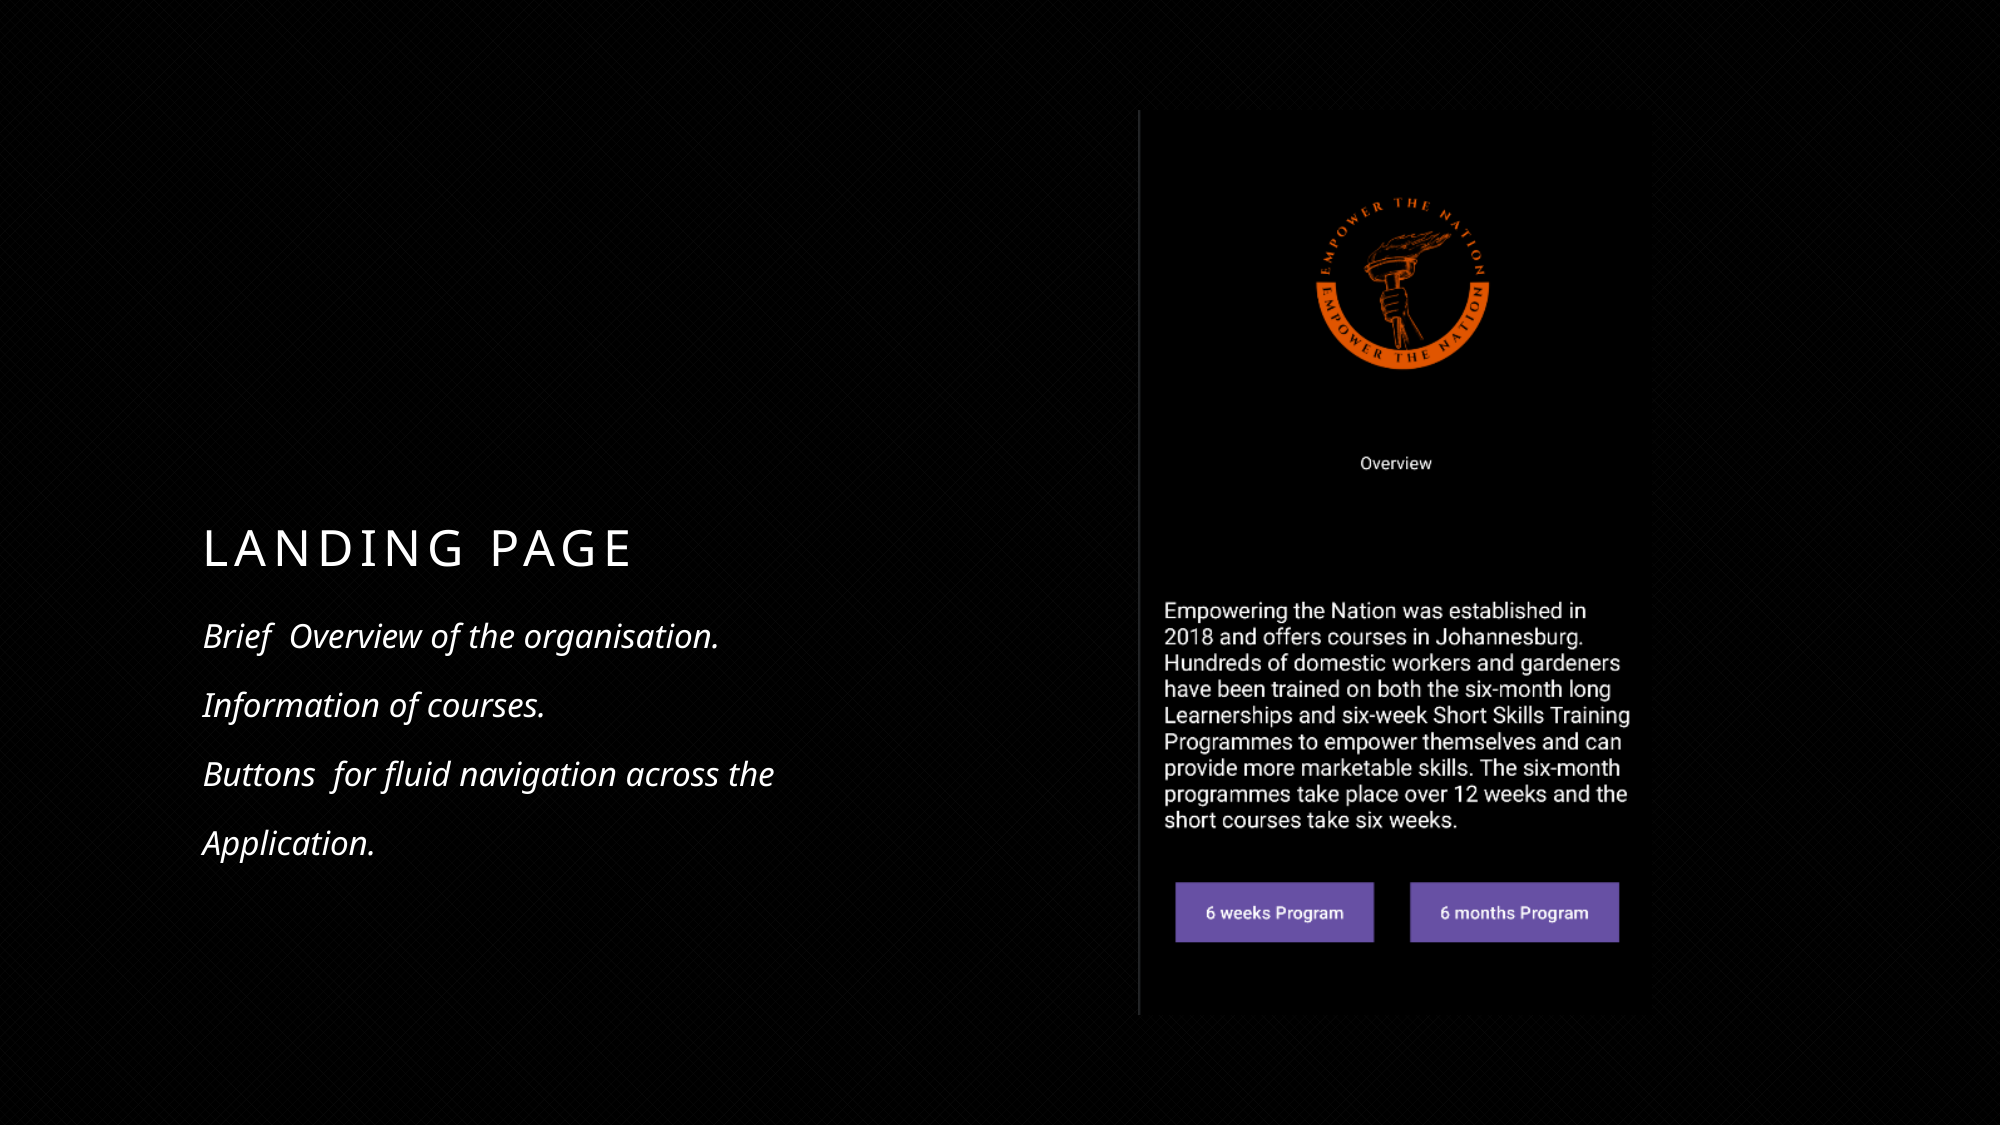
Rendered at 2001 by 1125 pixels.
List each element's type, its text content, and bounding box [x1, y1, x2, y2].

list Brief Overview of the organisation. Information of courses. Buttons for fluid navigation across the Application. [187, 600, 833, 963]
title Landing page [187, 262, 833, 584]
picture [1138, 110, 1652, 1015]
